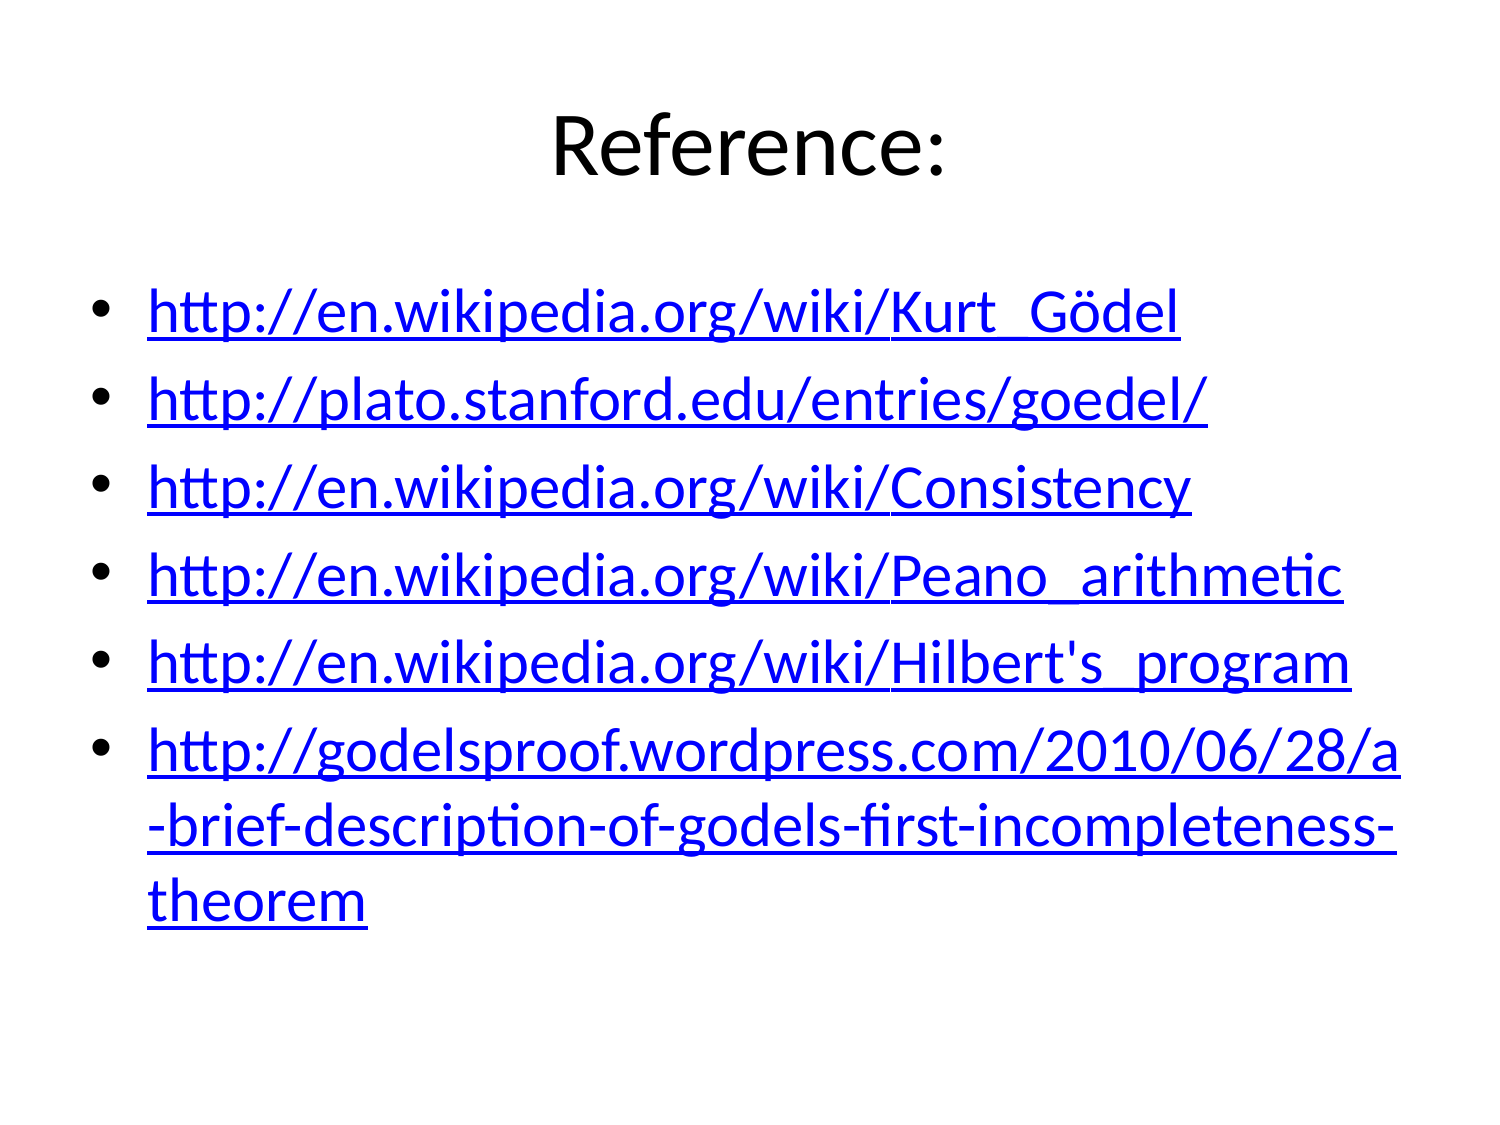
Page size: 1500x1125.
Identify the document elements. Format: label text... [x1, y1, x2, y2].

list http://en.wikipedia.org/wiki/Kurt_Gödel http://plato.stanford.edu/entries/goedel/ http://en.wikipedia.org/wiki/Consistency http://en.wikipedia.org/wiki/Peano_arithmetic http://en.wikipedia.org/wiki/Hilbert's_program http://godelsproof.wordpress.com/2010/06/28/a-brief-description-of-godels-first-incompleteness-theorem [75, 262, 1425, 1005]
title Reference: [75, 45, 1425, 233]
